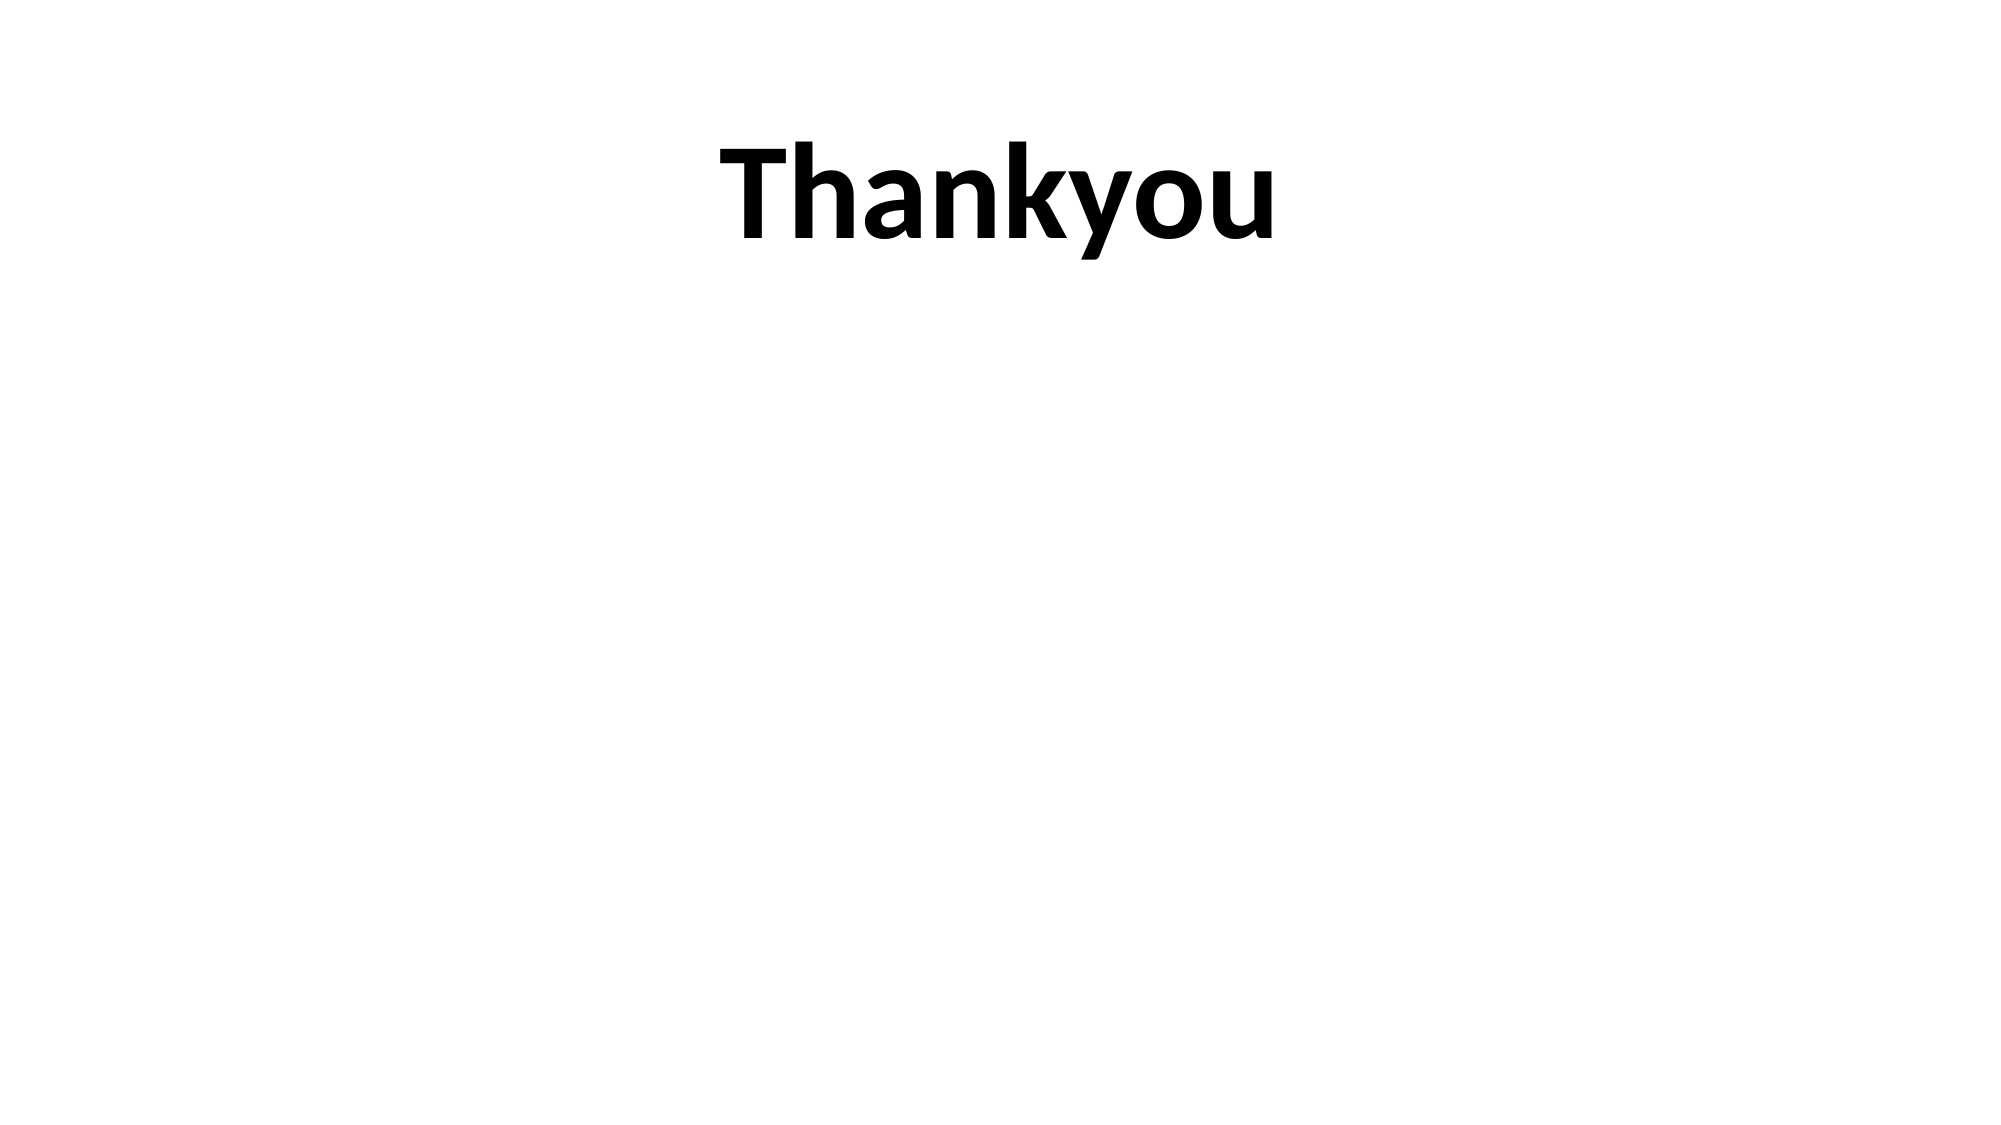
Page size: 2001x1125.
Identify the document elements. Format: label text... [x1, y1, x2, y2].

list Thankyou [137, 112, 1863, 827]
